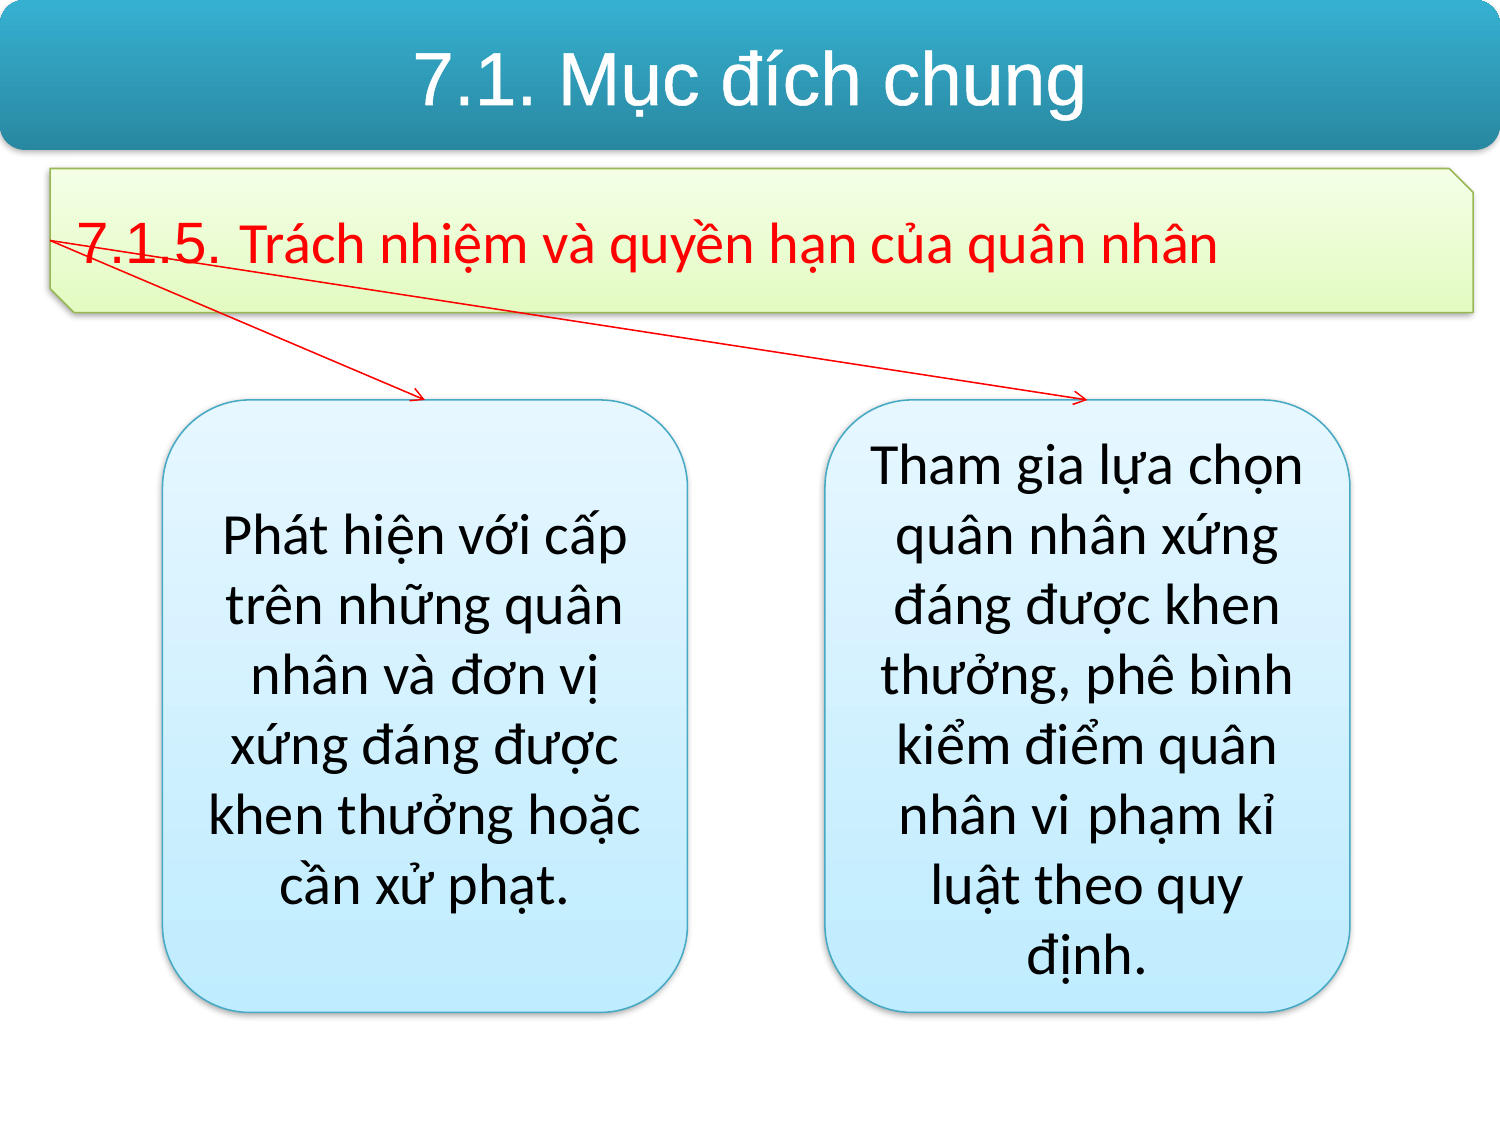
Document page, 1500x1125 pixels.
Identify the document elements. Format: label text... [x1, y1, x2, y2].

text_box 7.1.5. Trách nhiệm và quyền hạn của quân nhân [49, 167, 1474, 314]
text_box Phát hiện với cấp trên những quân nhân và đơn vị xứng đáng được khen thưởng hoặc cần xử phạt. [161, 399, 689, 1014]
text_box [424, 312, 759, 401]
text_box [761, 312, 1088, 401]
text_box Tham gia lựa chọn quân nhân xứng đáng được khen thưởng, phê bình kiểm điểm quân nhân vi phạm kỉ luật theo quy định. [824, 399, 1351, 1014]
text_box 7.1. Mục đích chung [0, 0, 1500, 150]
